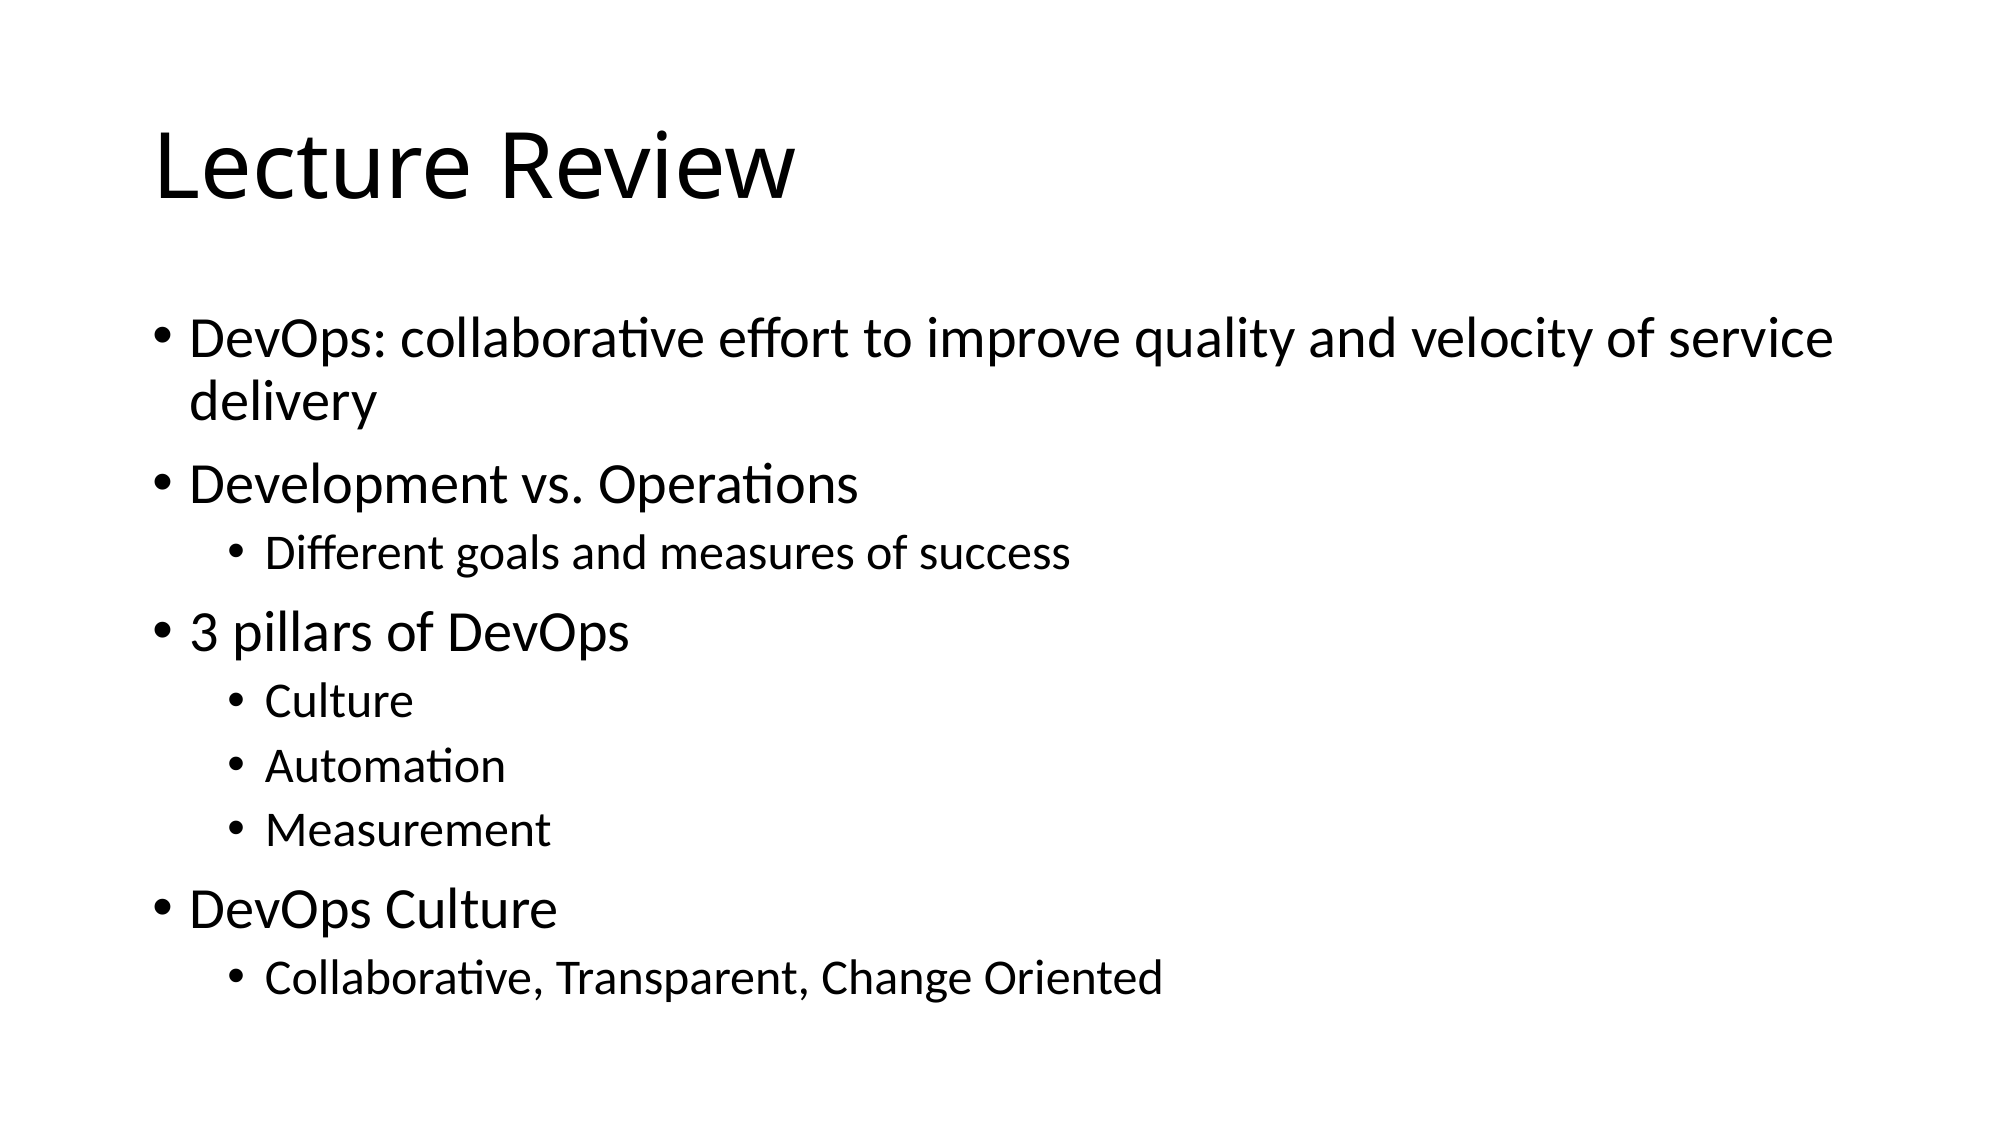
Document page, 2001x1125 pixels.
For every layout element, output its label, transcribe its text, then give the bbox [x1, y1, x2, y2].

title Lecture Review [137, 59, 1863, 278]
list DevOps: collaborative effort to improve quality and velocity of service delivery Development vs. Operations Different goals and measures of success 3 pillars of DevOps Culture Automation Measurement DevOps Culture Collaborative, Transparent, Change Oriented [137, 299, 1863, 1014]
